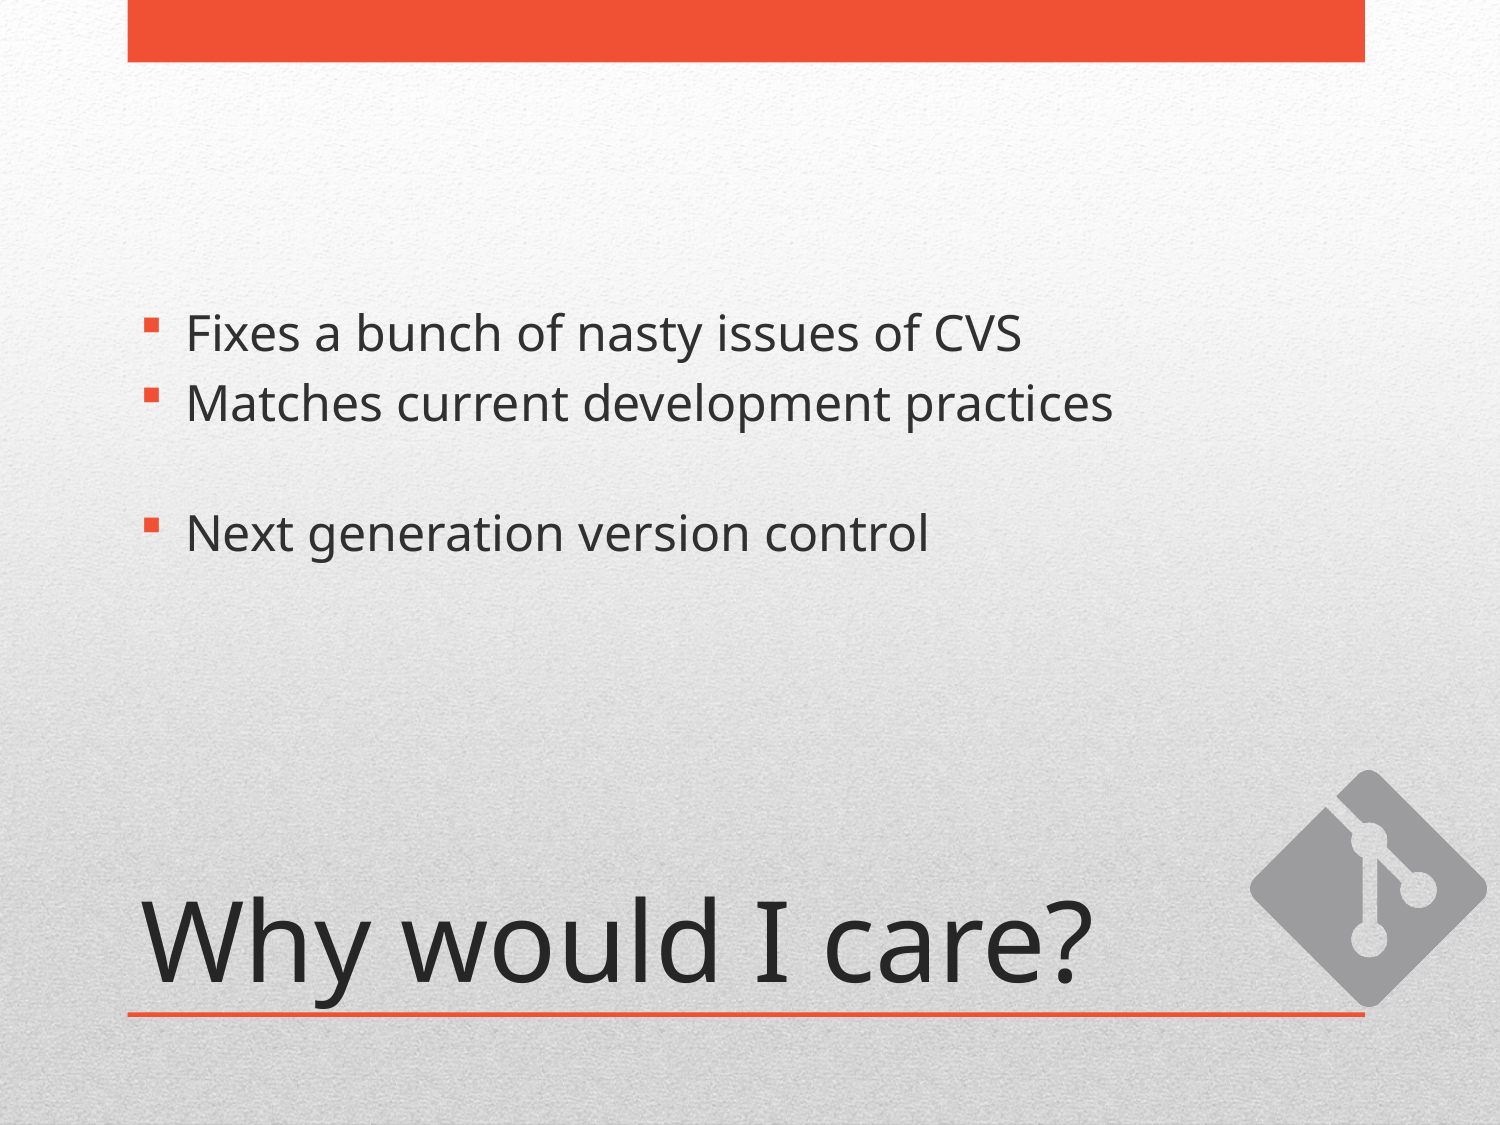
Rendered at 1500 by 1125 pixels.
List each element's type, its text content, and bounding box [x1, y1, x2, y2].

title Why would I care? [125, 750, 1238, 1013]
list Fixes a bunch of nasty issues of CVS Matches current development practices Next generation version control [125, 112, 1363, 750]
